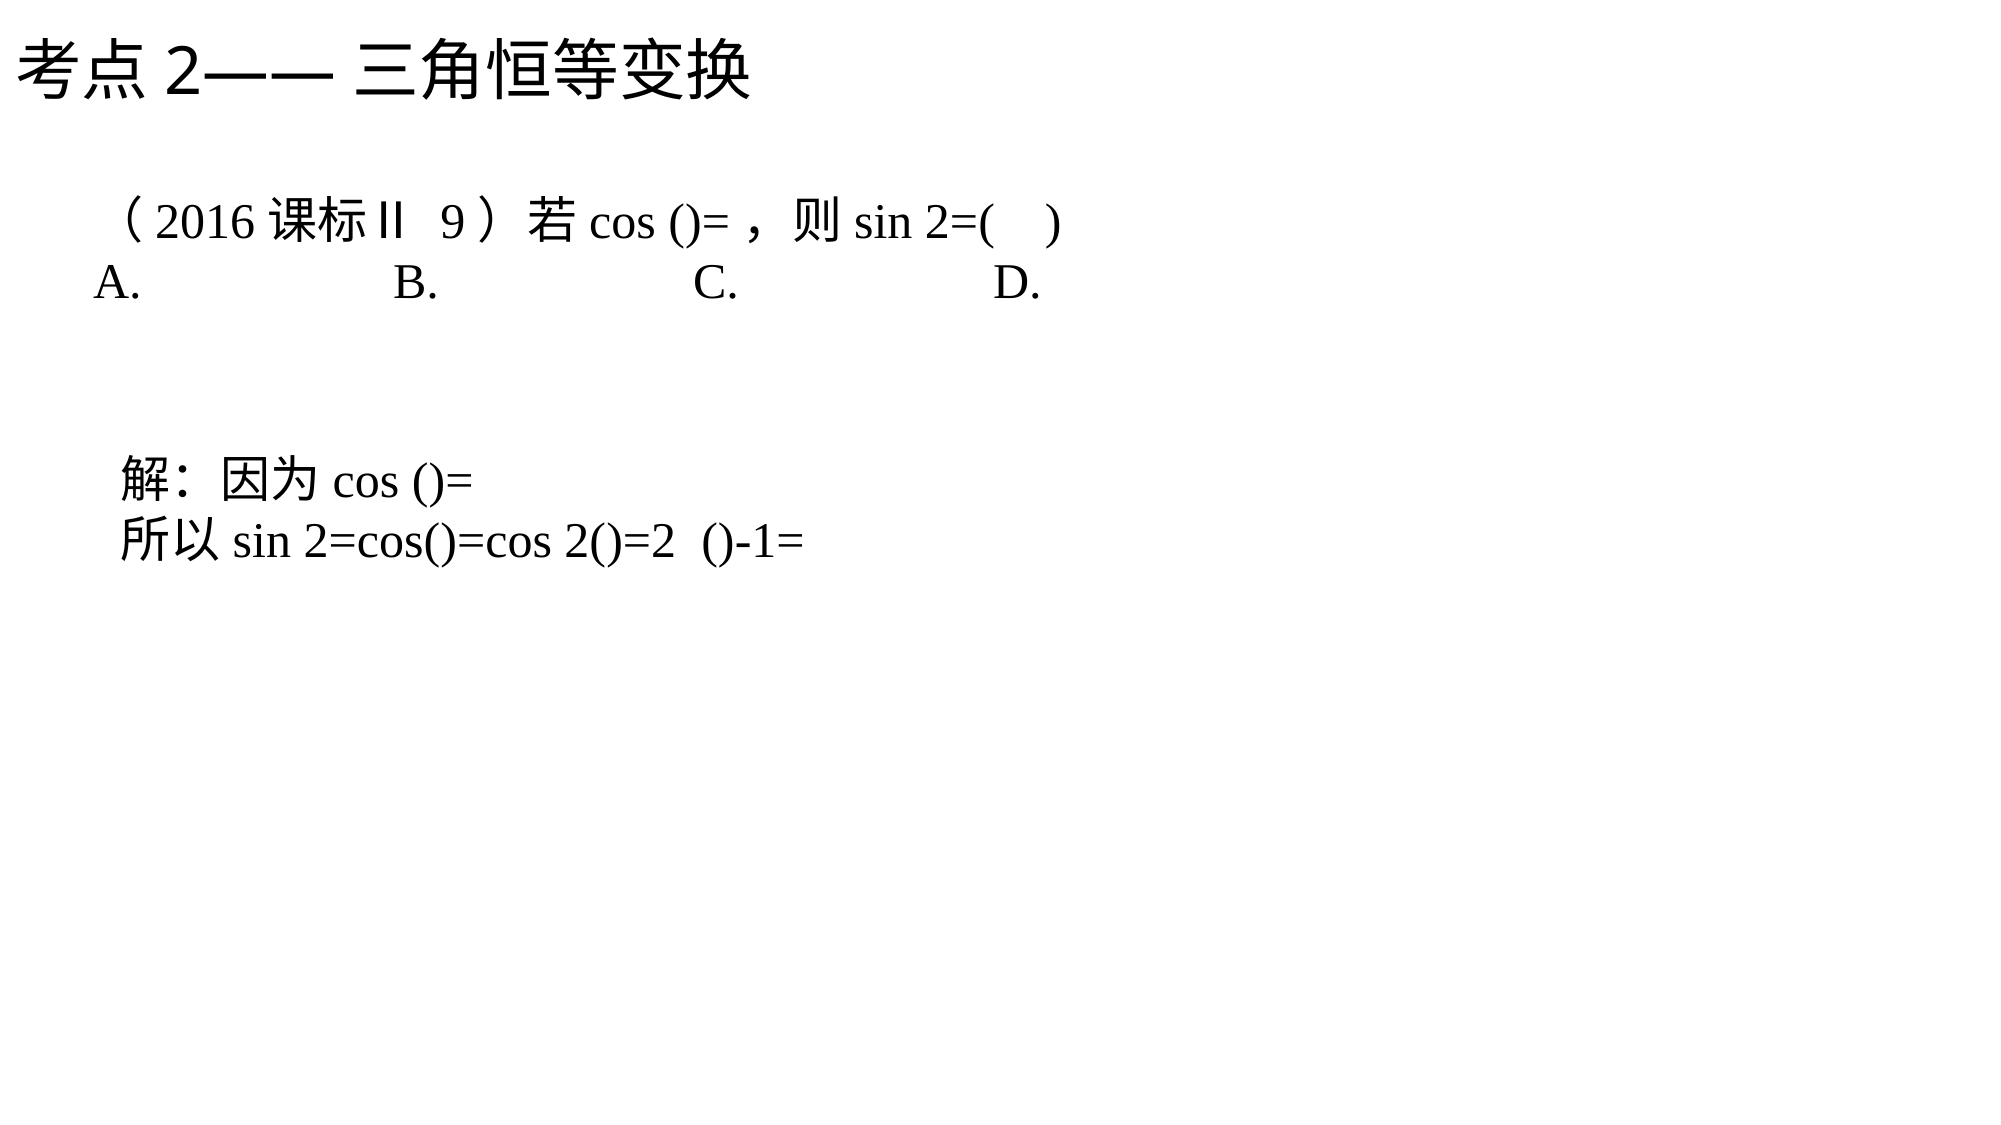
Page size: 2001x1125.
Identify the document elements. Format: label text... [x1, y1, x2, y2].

text_box 考点2——三角恒等变换 [0, 0, 1958, 115]
